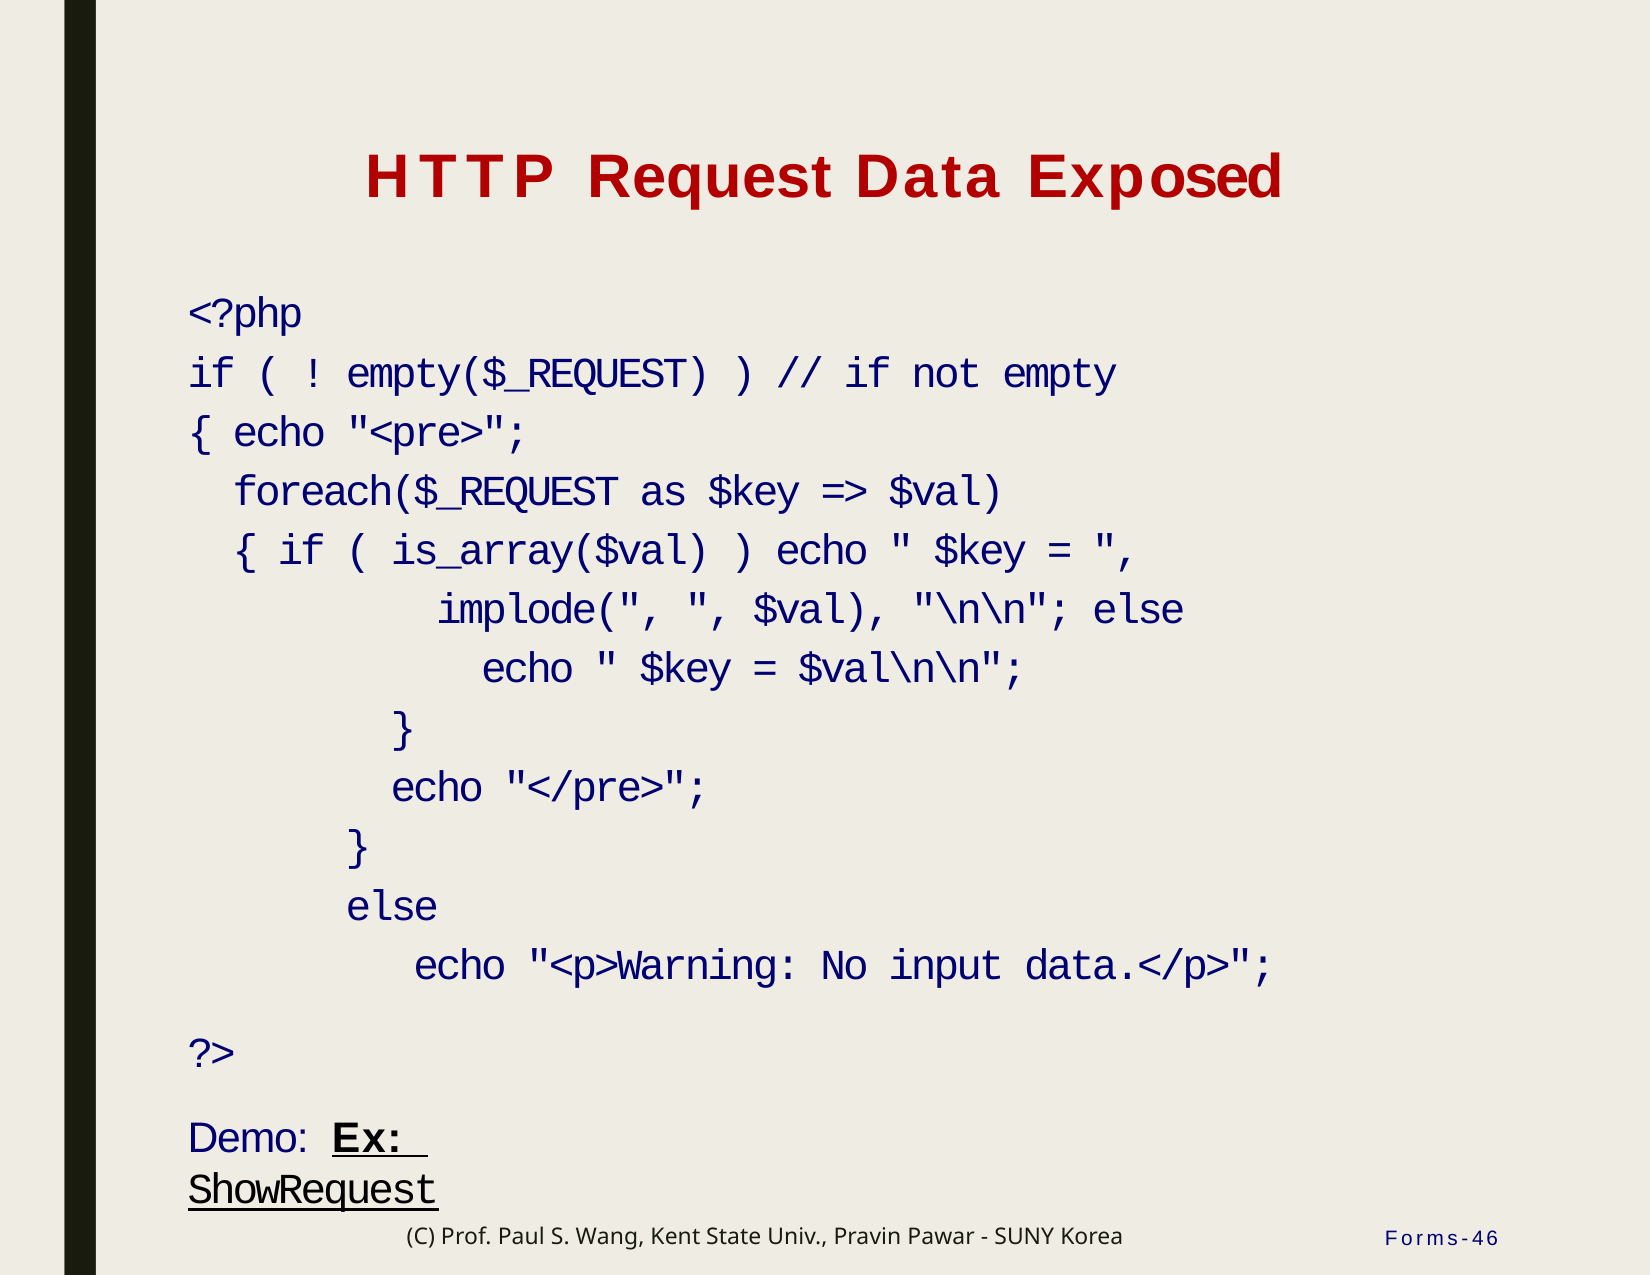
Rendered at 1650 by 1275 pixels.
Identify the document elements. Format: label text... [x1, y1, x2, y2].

title HTTP Request Data Exposed [185, 127, 1485, 285]
slide_number Forms-46 [1281, 1199, 1498, 1275]
footer (C) Prof. Paul S. Wang, Kent State Univ., Pravin Pawar - SUNY Korea [391, 1199, 1242, 1275]
text_box <?php if ( ! empty($_REQUEST) ) // if not empty { echo "<pre>"; foreach($_REQUEST as $key => $val) { if ( is_array($val) ) echo " $key = ", implode(", ", $val), "\n\n"; else echo " $key = $val\n\n"; } echo "</pre>"; } else echo "<p>Warning: No input data.</p>"; [185, 285, 1525, 1025]
text_box ?> Demo: Ex: ShowRequest [185, 1025, 671, 1166]
